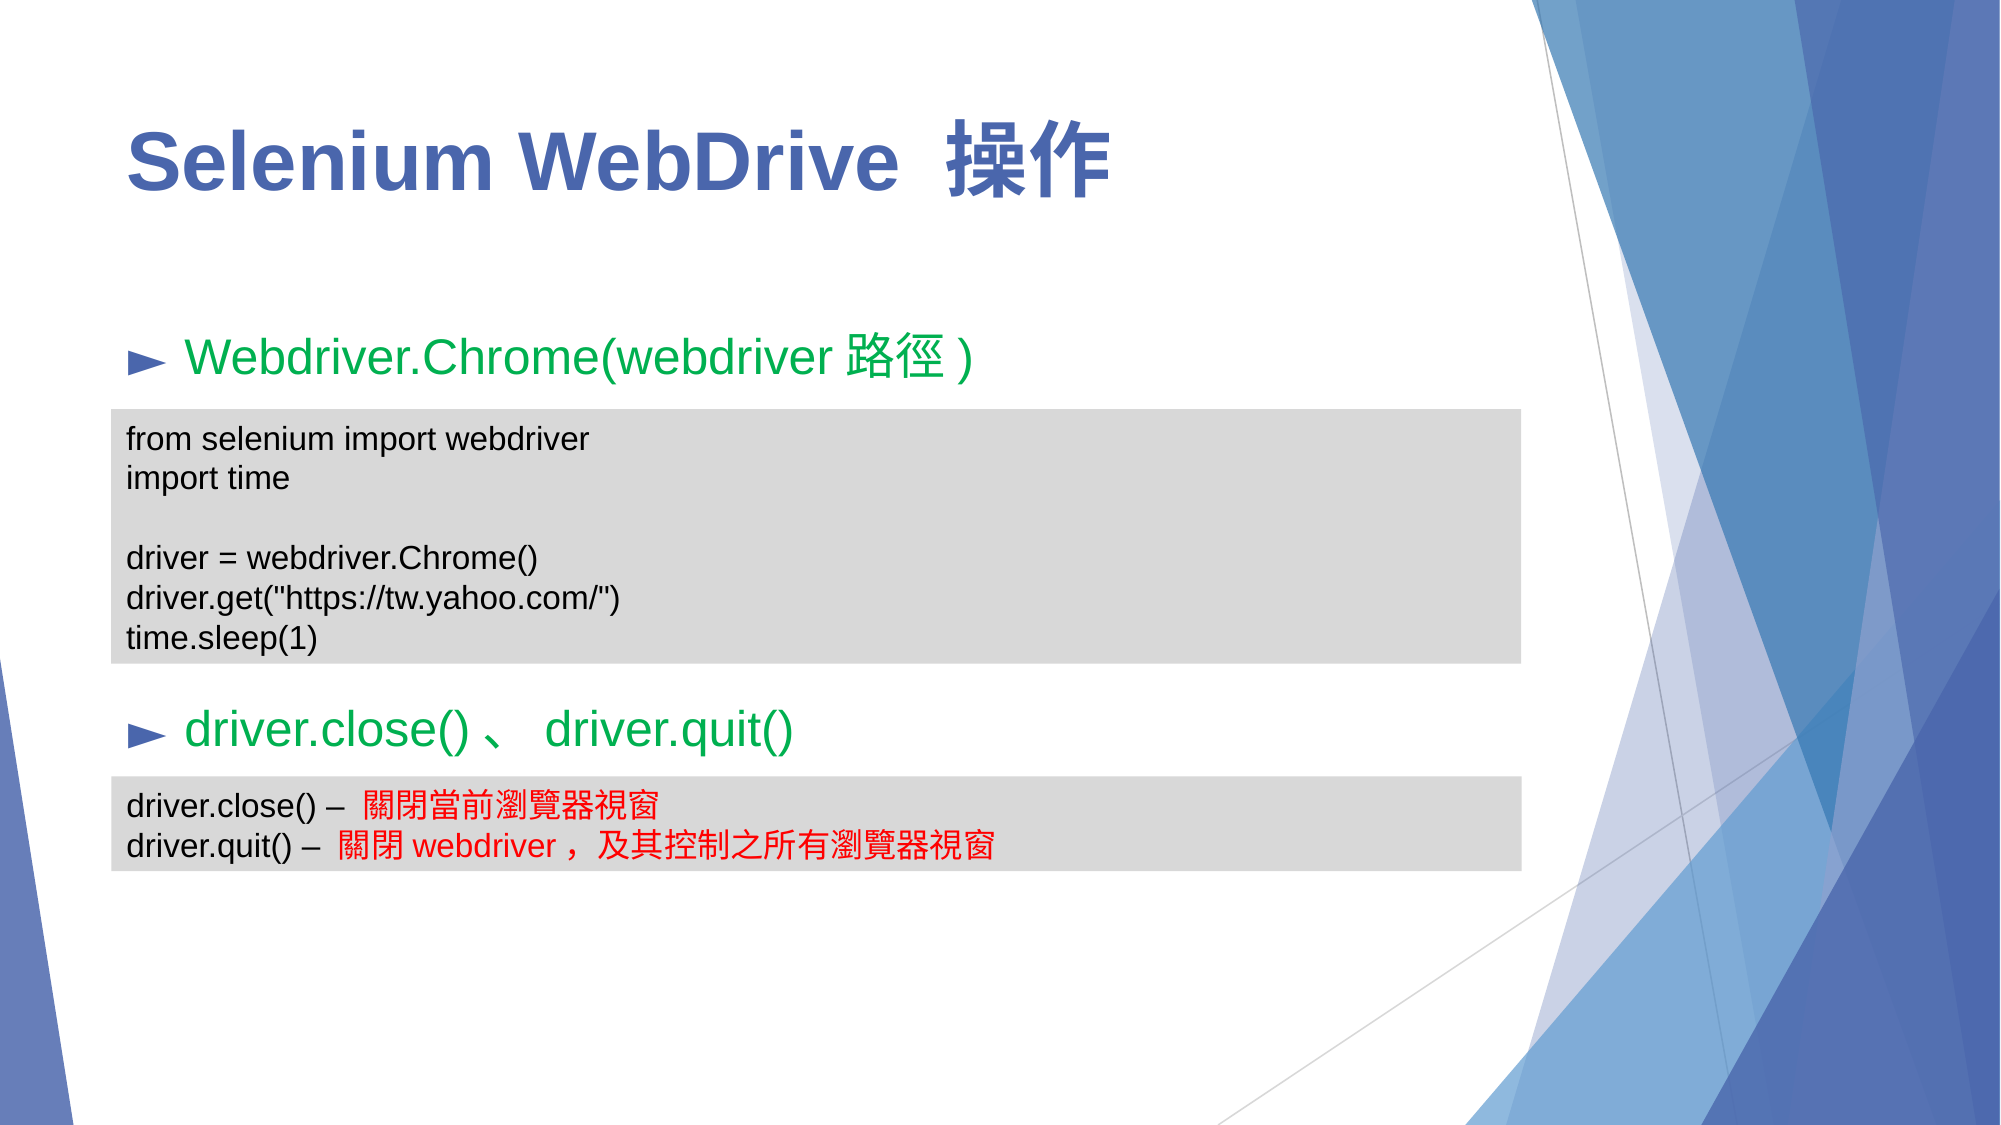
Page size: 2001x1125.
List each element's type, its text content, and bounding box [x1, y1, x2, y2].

text_box from selenium import webdriver import time driver = webdriver.Chrome() driver.get("https://tw.yahoo.com/") time.sleep(1) [111, 409, 1522, 664]
list Webdriver.Chrome(webdriver路徑) driver.close()、driver.quit() [111, 317, 1522, 409]
list Webdriver.Chrome(webdriver路徑) driver.close()、driver.quit() [111, 664, 1522, 776]
text_box driver.close() – 關閉當前瀏覽器視窗 driver.quit() – 關閉webdriver，及其控制之所有瀏覽器視窗 [111, 776, 1522, 872]
title Selenium WebDrive 操作 [111, 99, 1522, 317]
